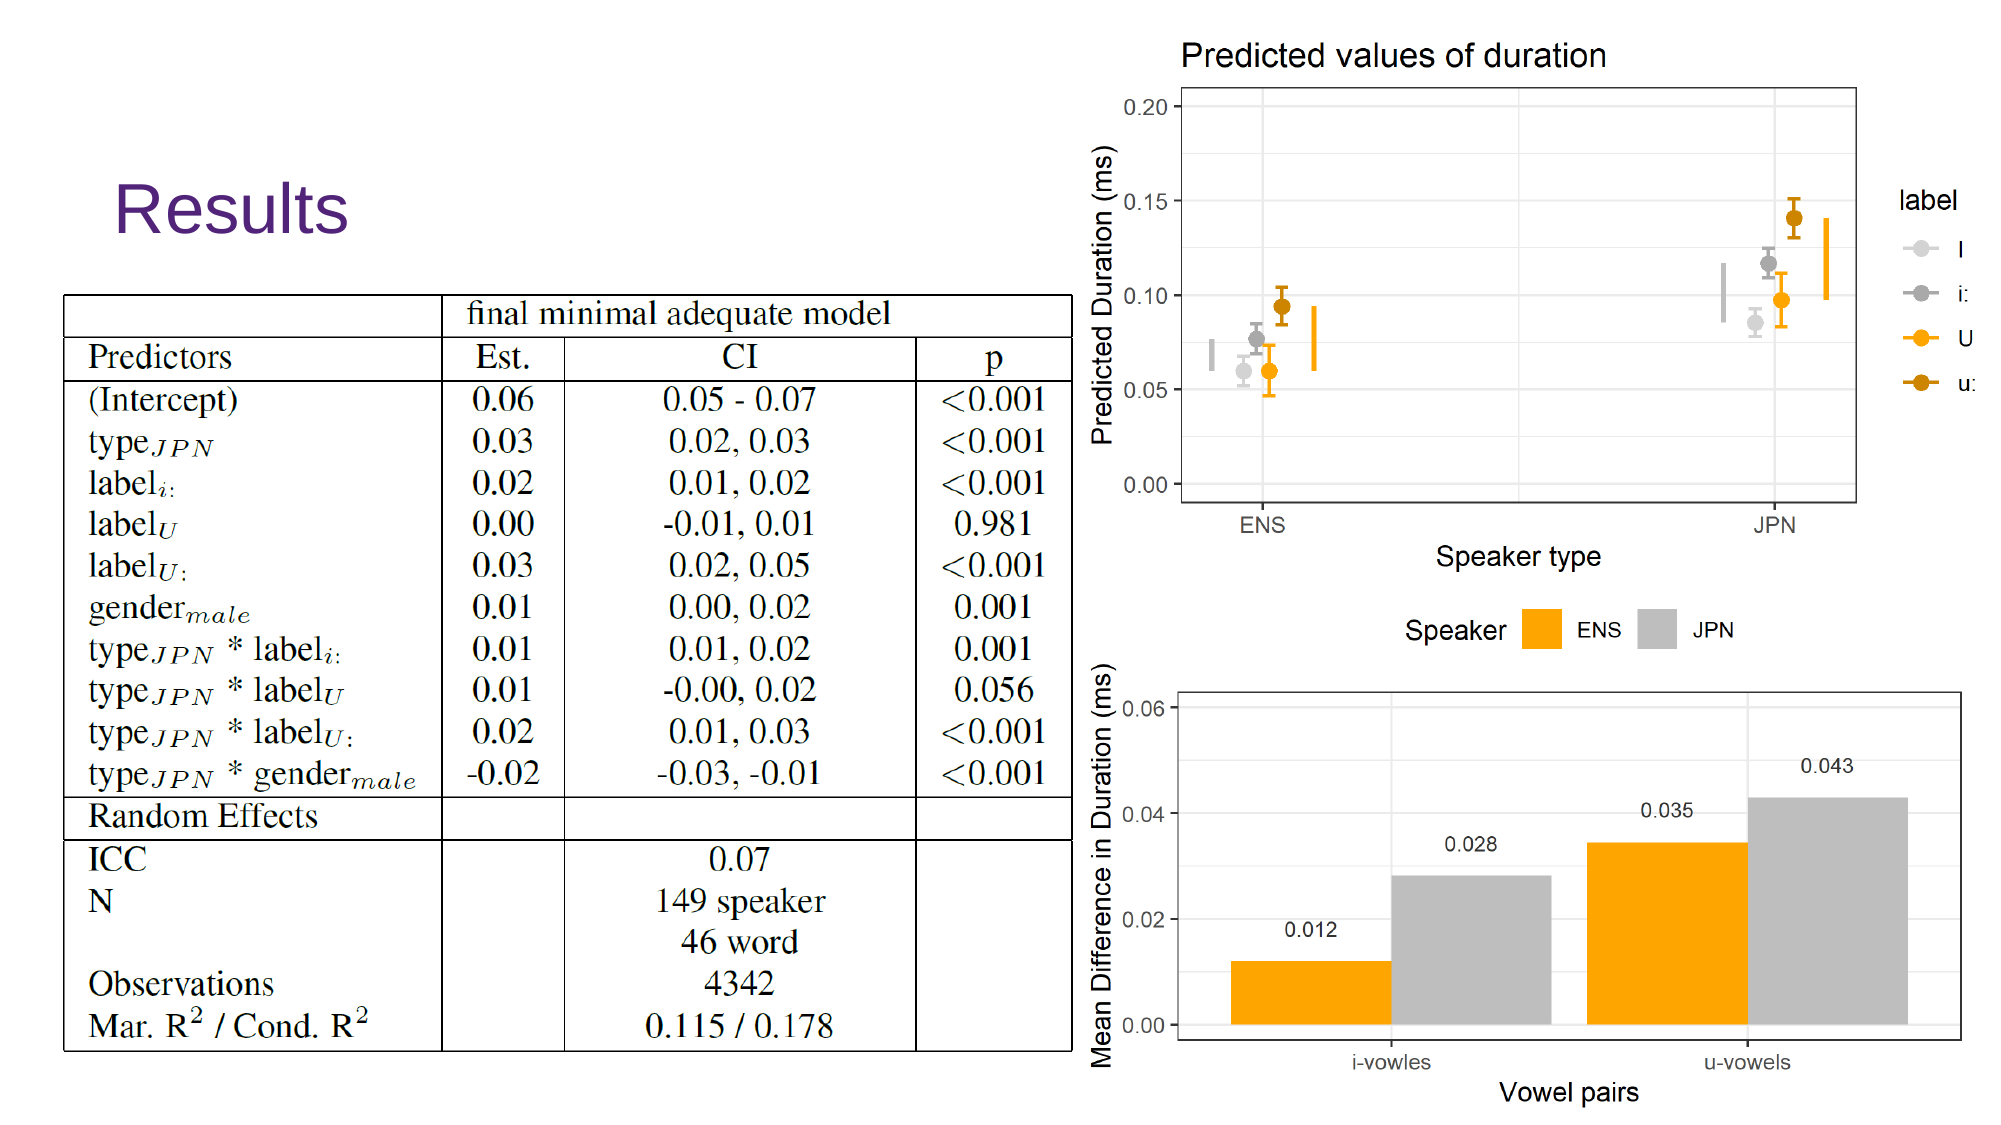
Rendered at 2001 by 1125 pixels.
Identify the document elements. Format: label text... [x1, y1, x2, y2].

title Results [114, 172, 1076, 250]
picture [58, 27, 2000, 1120]
